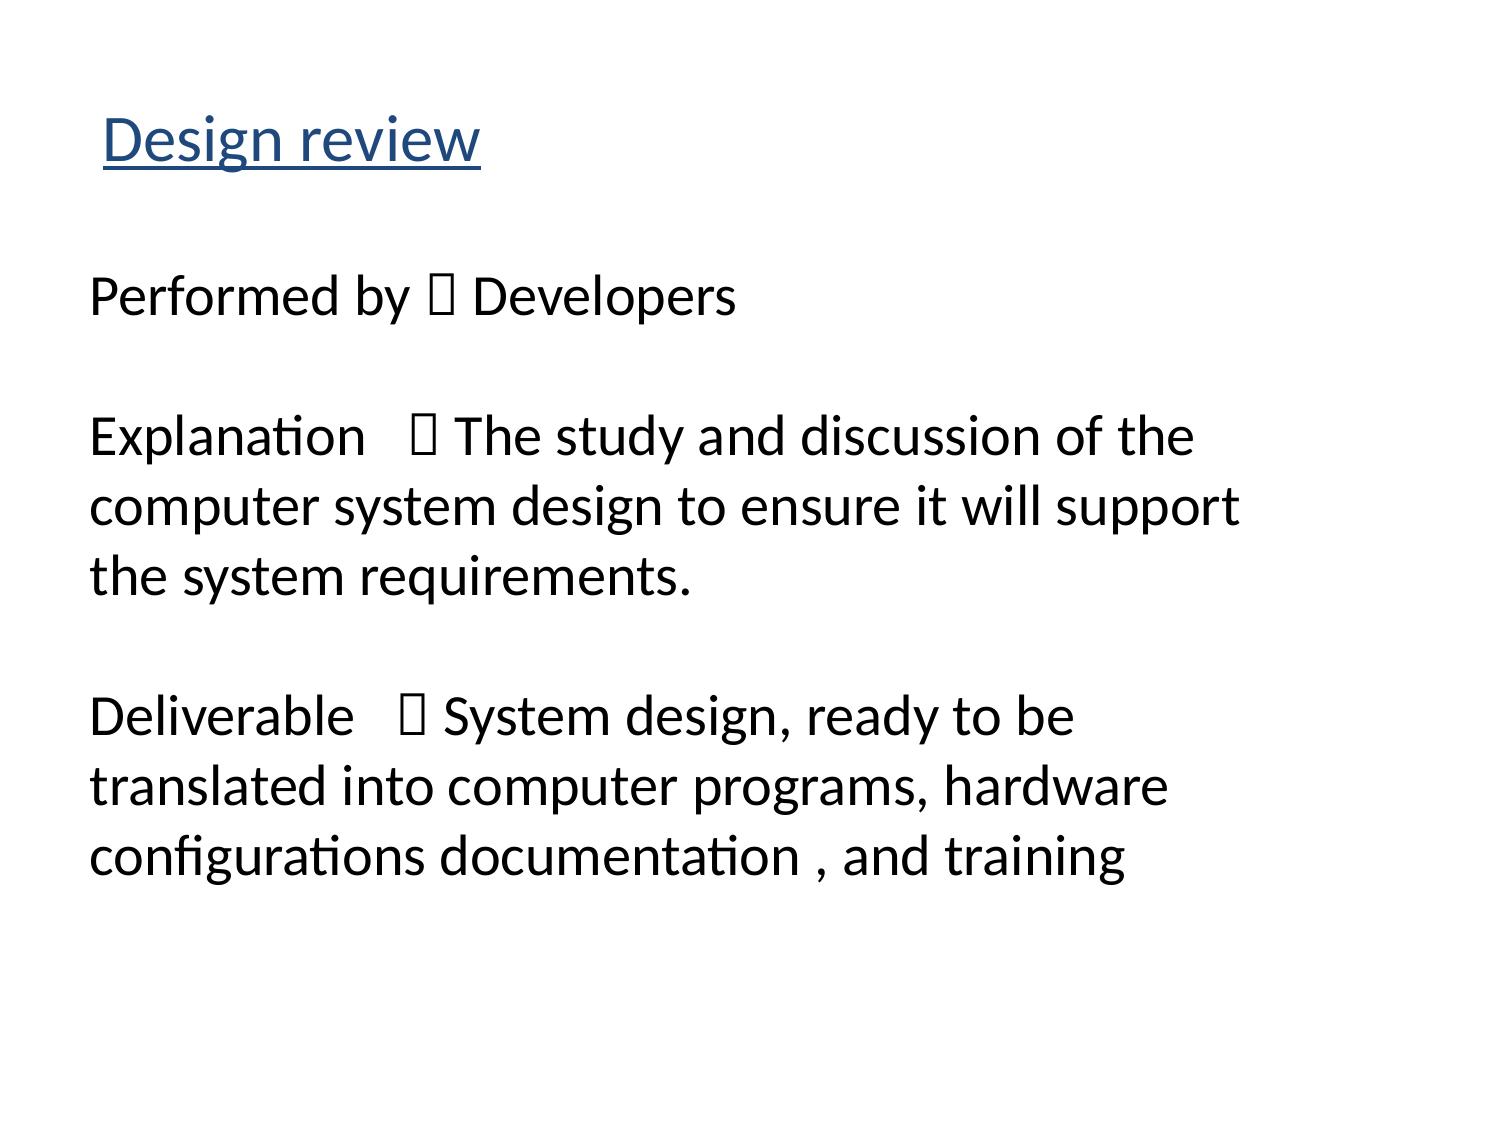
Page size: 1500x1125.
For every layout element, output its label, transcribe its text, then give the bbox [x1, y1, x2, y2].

subtitle Design review [87, 87, 1400, 925]
text_box Performed by  Developers Explanation  The study and discussion of the computer system design to ensure it will support the system requirements. Deliverable  System design, ready to be translated into computer programs, hardware configurations documentation , and training [74, 249, 1263, 895]
